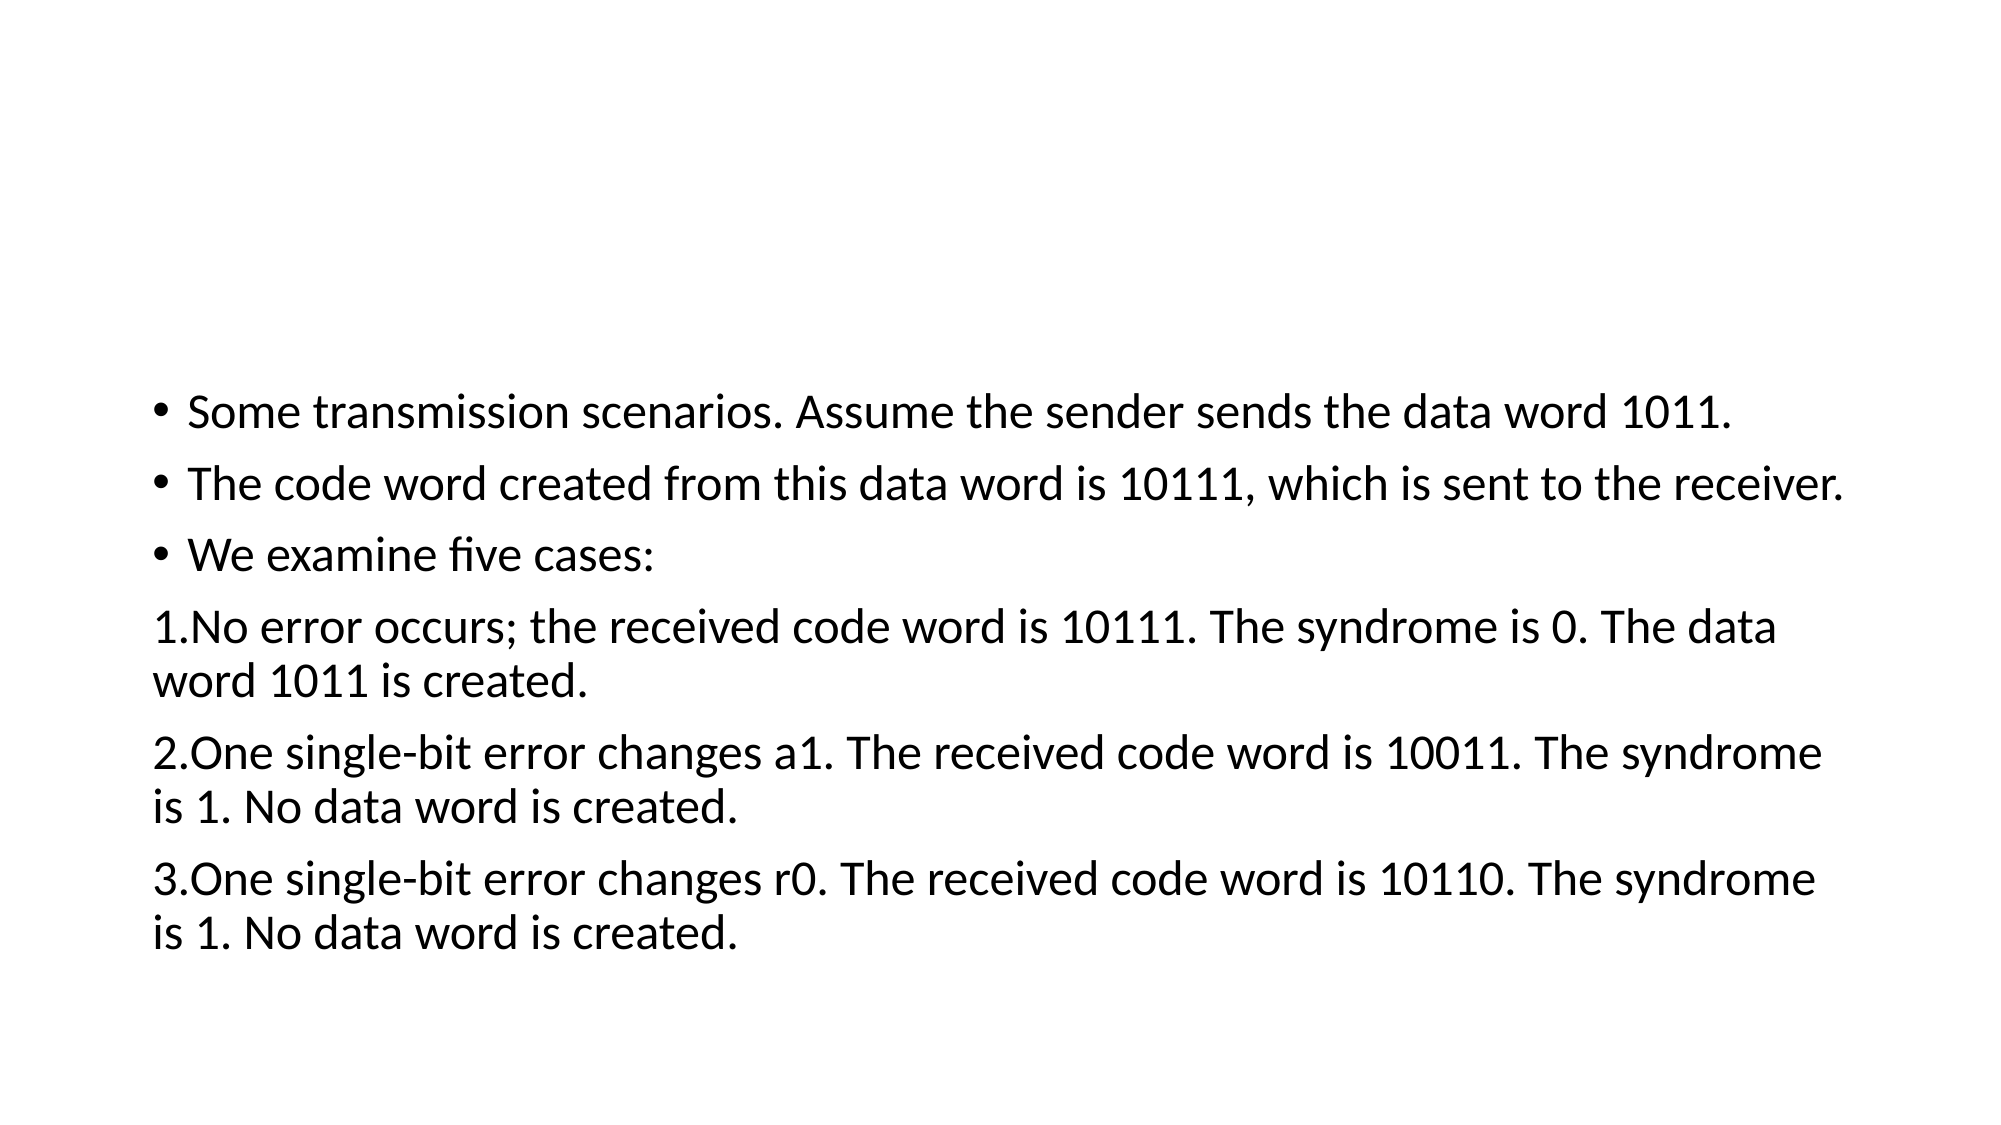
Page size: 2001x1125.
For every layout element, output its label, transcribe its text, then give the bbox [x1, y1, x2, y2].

list Some transmission scenarios. Assume the sender sends the data word 1011. The code word created from this data word is 10111, which is sent to the receiver. We examine five cases: 1.No error occurs; the received code word is 10111. The syndrome is 0. The data word 1011 is created. 2.One single-bit error changes a1. The received code word is 10011. The syndrome is 1. No data word is created. 3.One single-bit error changes r0. The received code word is 10110. The syndrome is 1. No data word is created. [137, 299, 1863, 1014]
